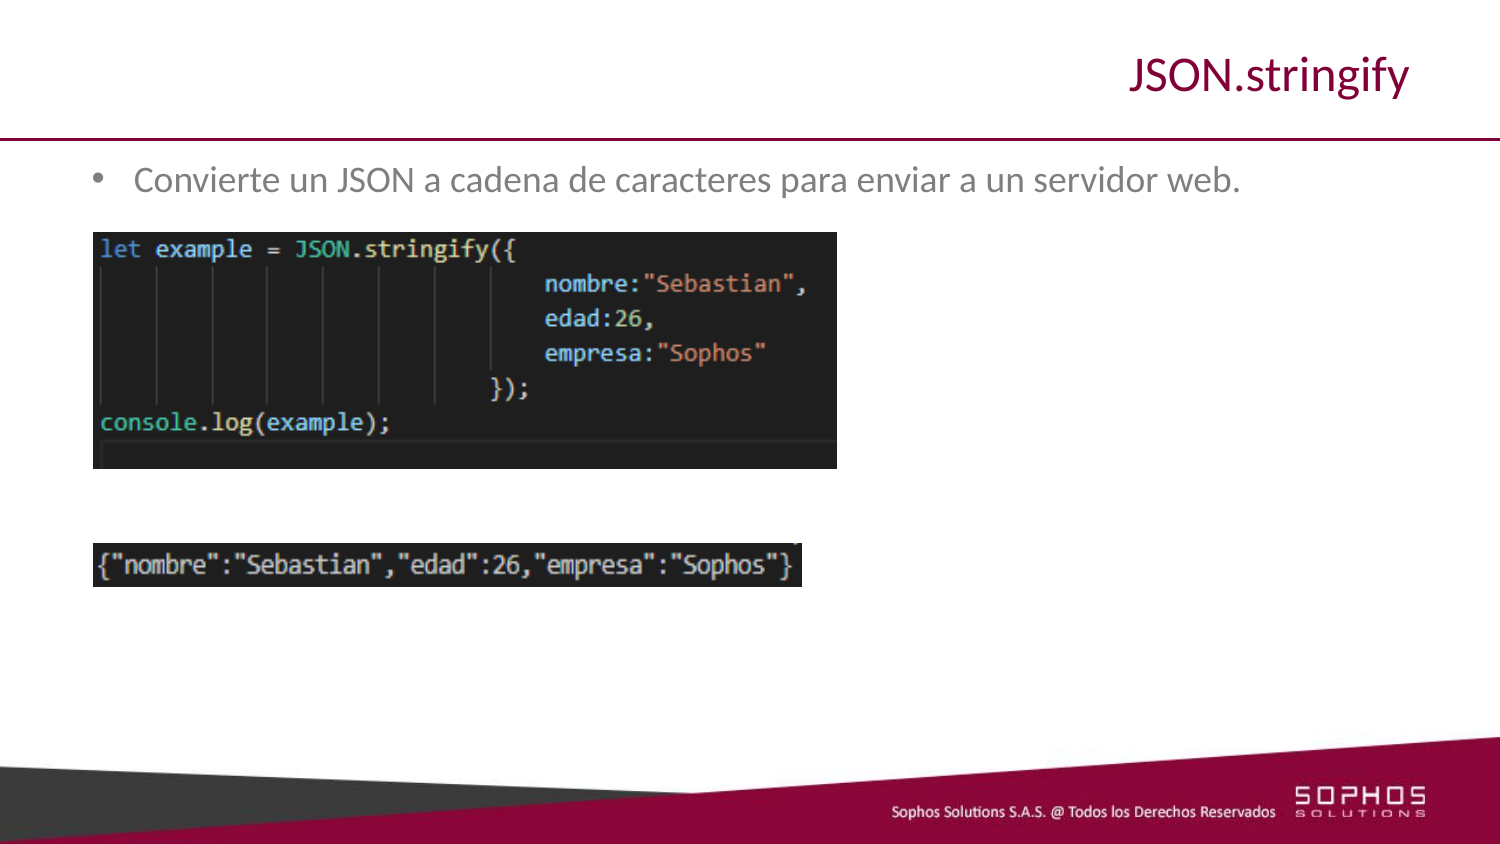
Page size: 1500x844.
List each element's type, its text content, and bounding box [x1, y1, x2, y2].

title JSON.stringify [74, 14, 1425, 130]
picture [0, 141, 1500, 844]
picture [0, 0, 1500, 138]
list Convierte un JSON a cadena de caracteres para enviar a un servidor web. [76, 147, 1425, 732]
